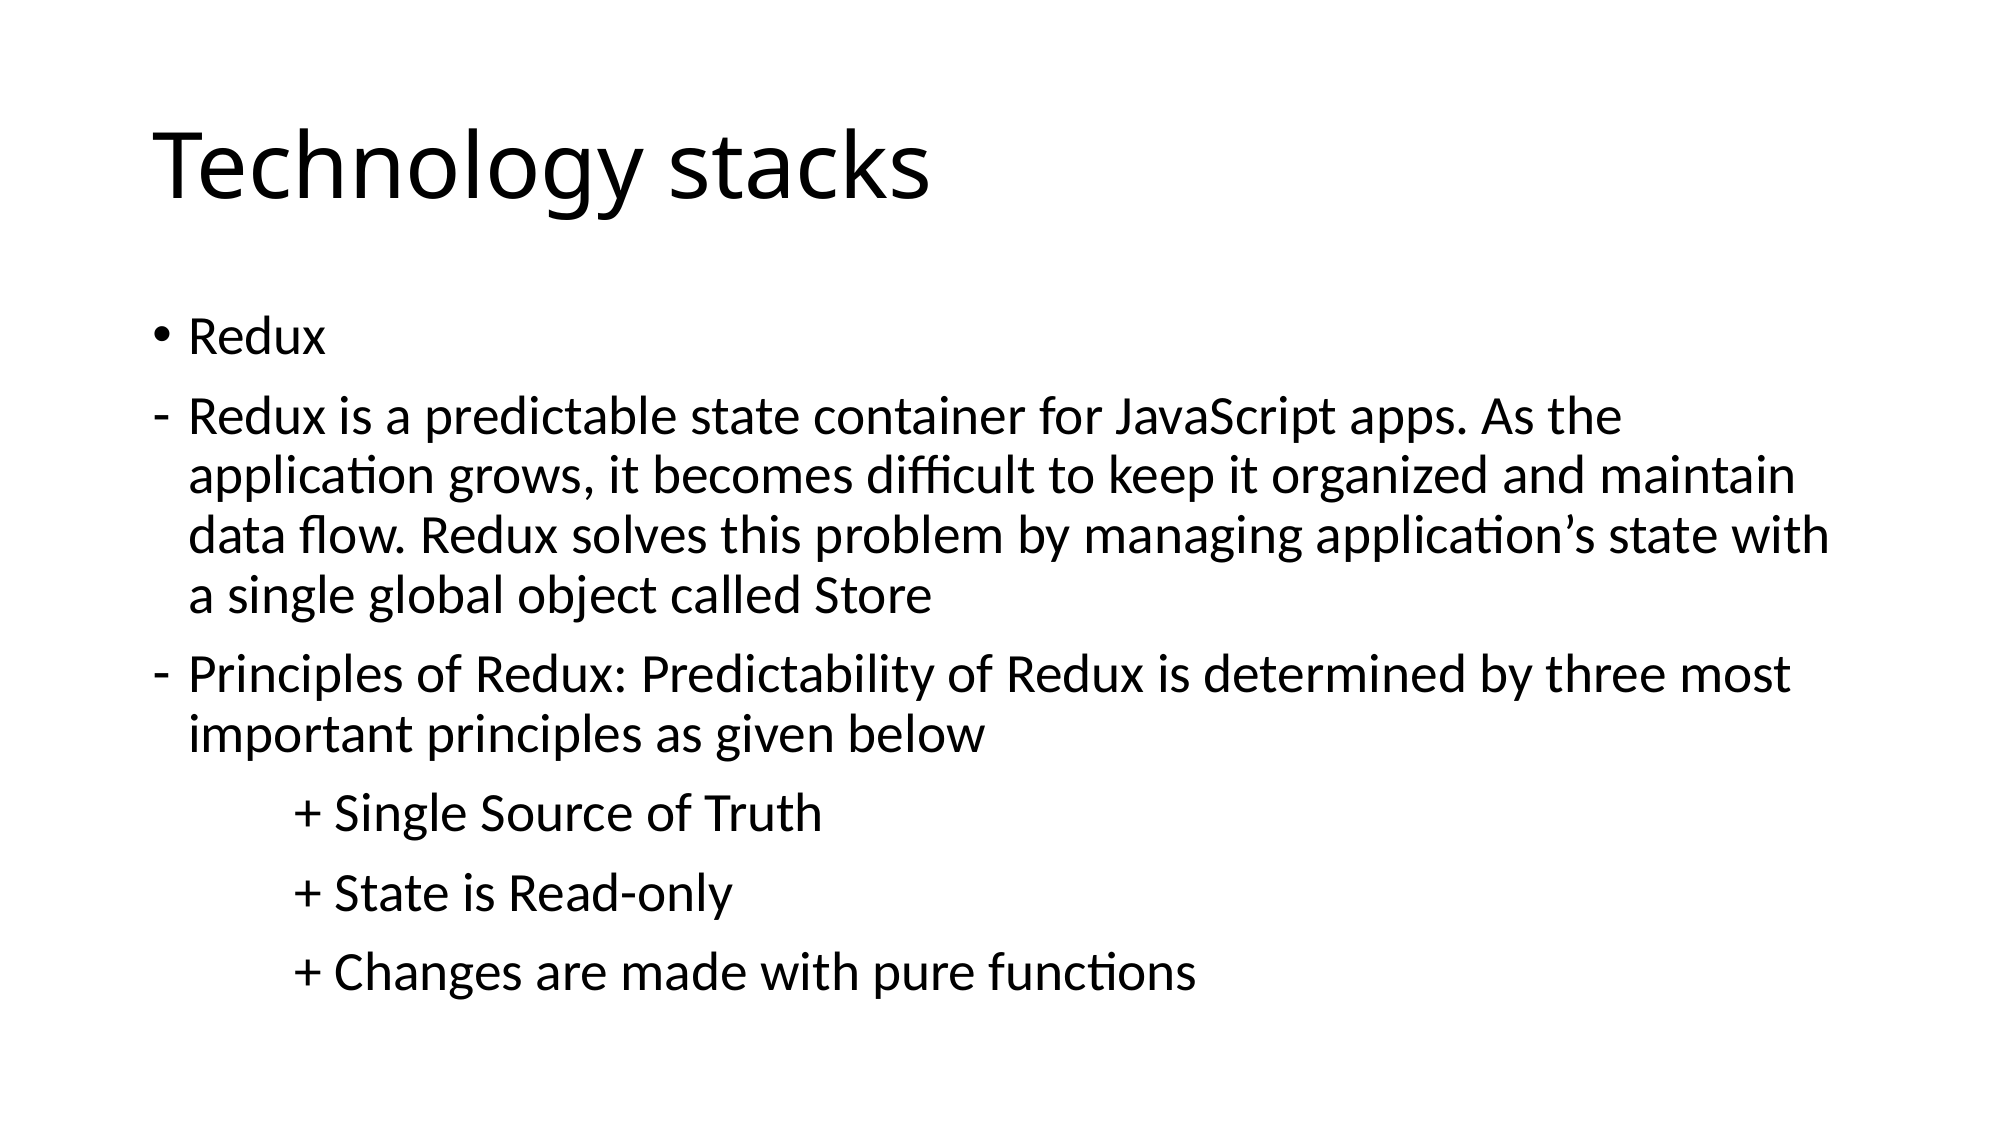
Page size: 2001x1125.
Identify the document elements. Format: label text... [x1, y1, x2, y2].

list Redux Redux is a predictable state container for JavaScript apps. As the application grows, it becomes difficult to keep it organized and maintain data flow. Redux solves this problem by managing application’s state with a single global object called Store Principles of Redux: Predictability of Redux is determined by three most important principles as given below + Single Source of Truth + State is Read-only + Changes are made with pure functions [137, 299, 1863, 1014]
title Technology stacks [137, 59, 1863, 278]
